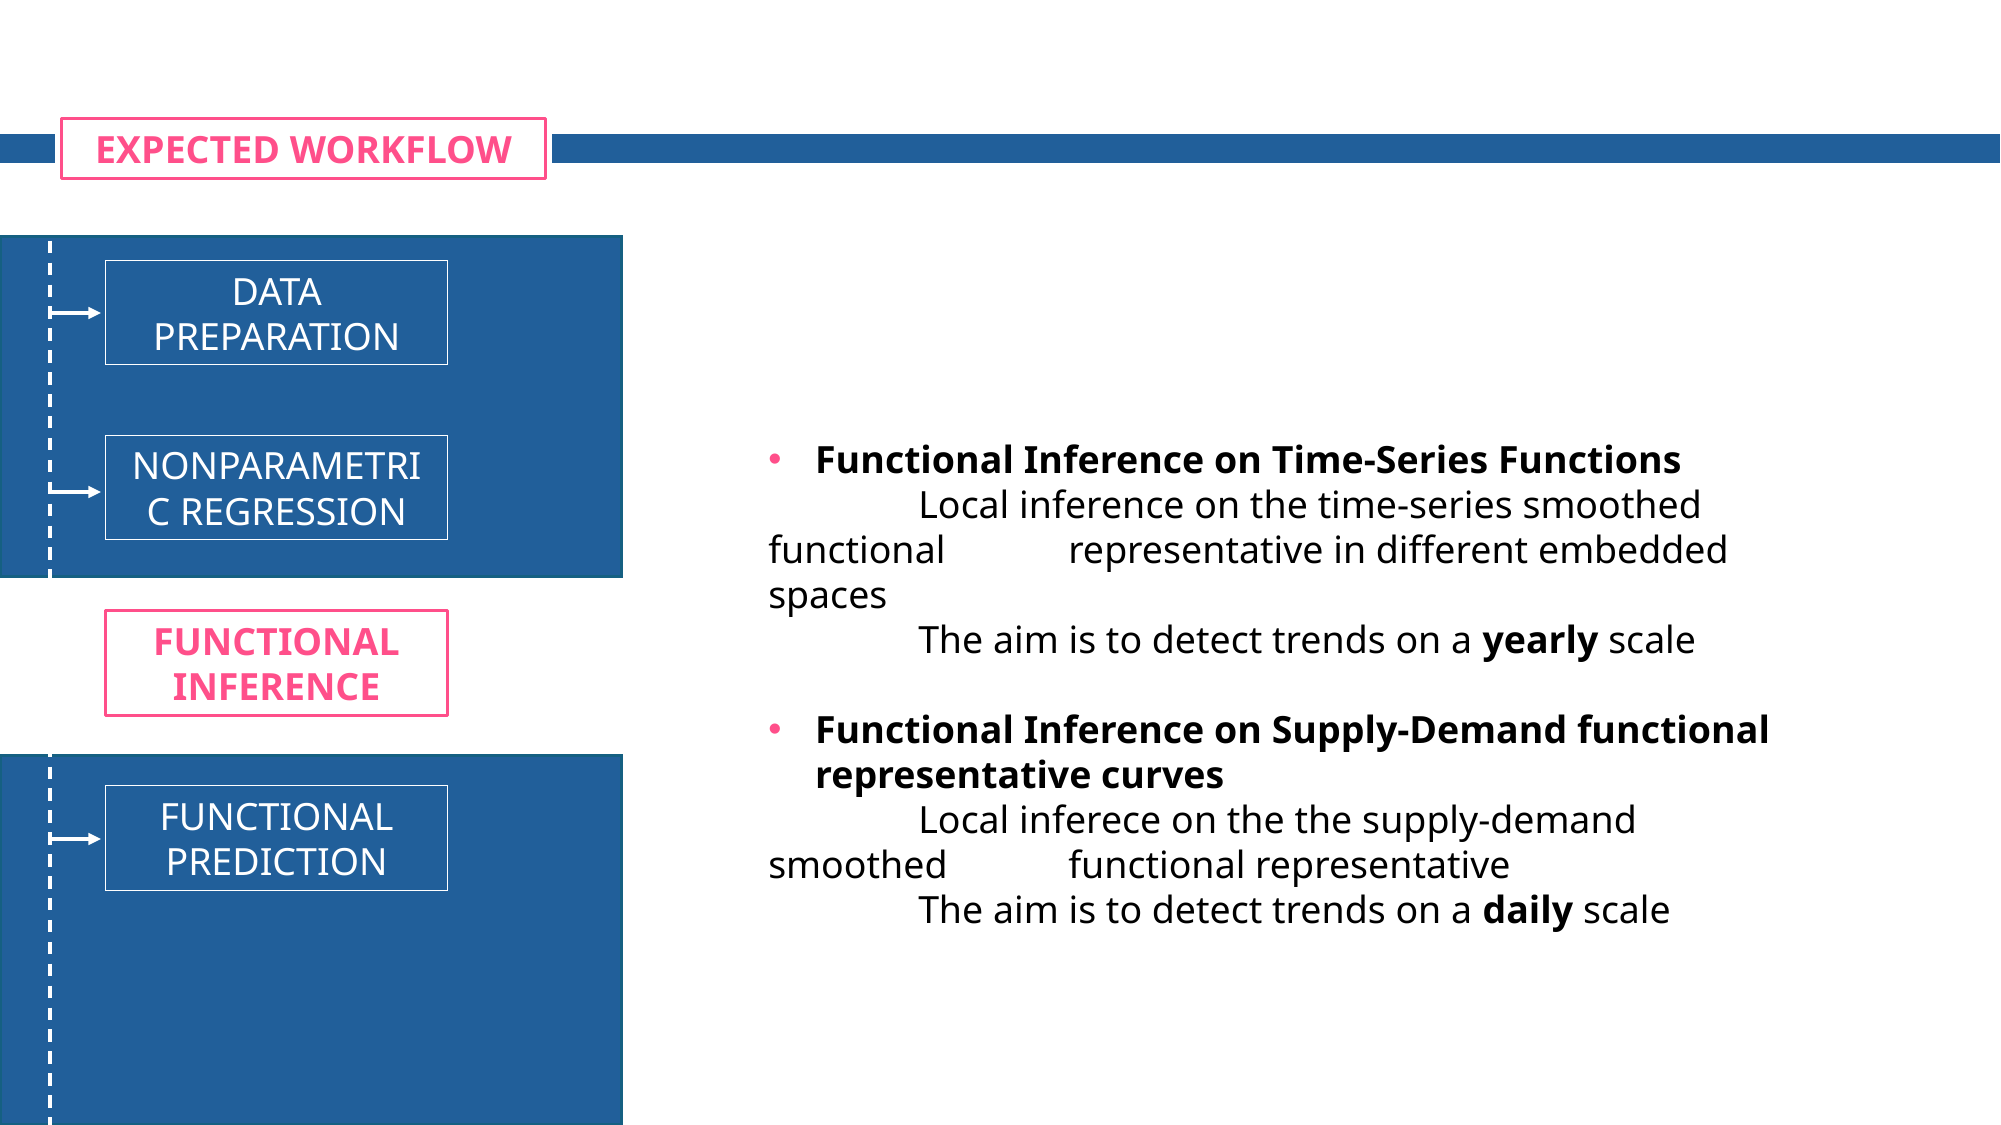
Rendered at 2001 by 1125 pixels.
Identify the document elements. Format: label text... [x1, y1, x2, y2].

text_box EXPECTED WORKFLOW [61, 118, 546, 179]
text_box Functional Inference on Time-Series Functions Local inference on the time-series smoothed functional representative in different embedded spaces The aim is to detect trends on a yearly scale Functional Inference on Supply-Demand functional representative curves Local inferece on the the supply-demand smoothed functional representative The aim is to detect trends on a daily scale [753, 428, 1799, 939]
text_box FUNCTIONAL PREDICTION [105, 785, 448, 891]
text_box FUNCTIONAL INFERENCE [105, 610, 448, 716]
text_box [0, 134, 49, 163]
text_box [51, 235, 623, 578]
text_box NONPARAMETRIC REGRESSION [105, 435, 448, 540]
text_box [552, 134, 2000, 163]
text_box [0, 235, 49, 578]
text_box [51, 134, 55, 163]
text_box DATA PREPARATION [105, 260, 448, 365]
text_box [0, 754, 49, 1125]
text_box [51, 754, 623, 1125]
